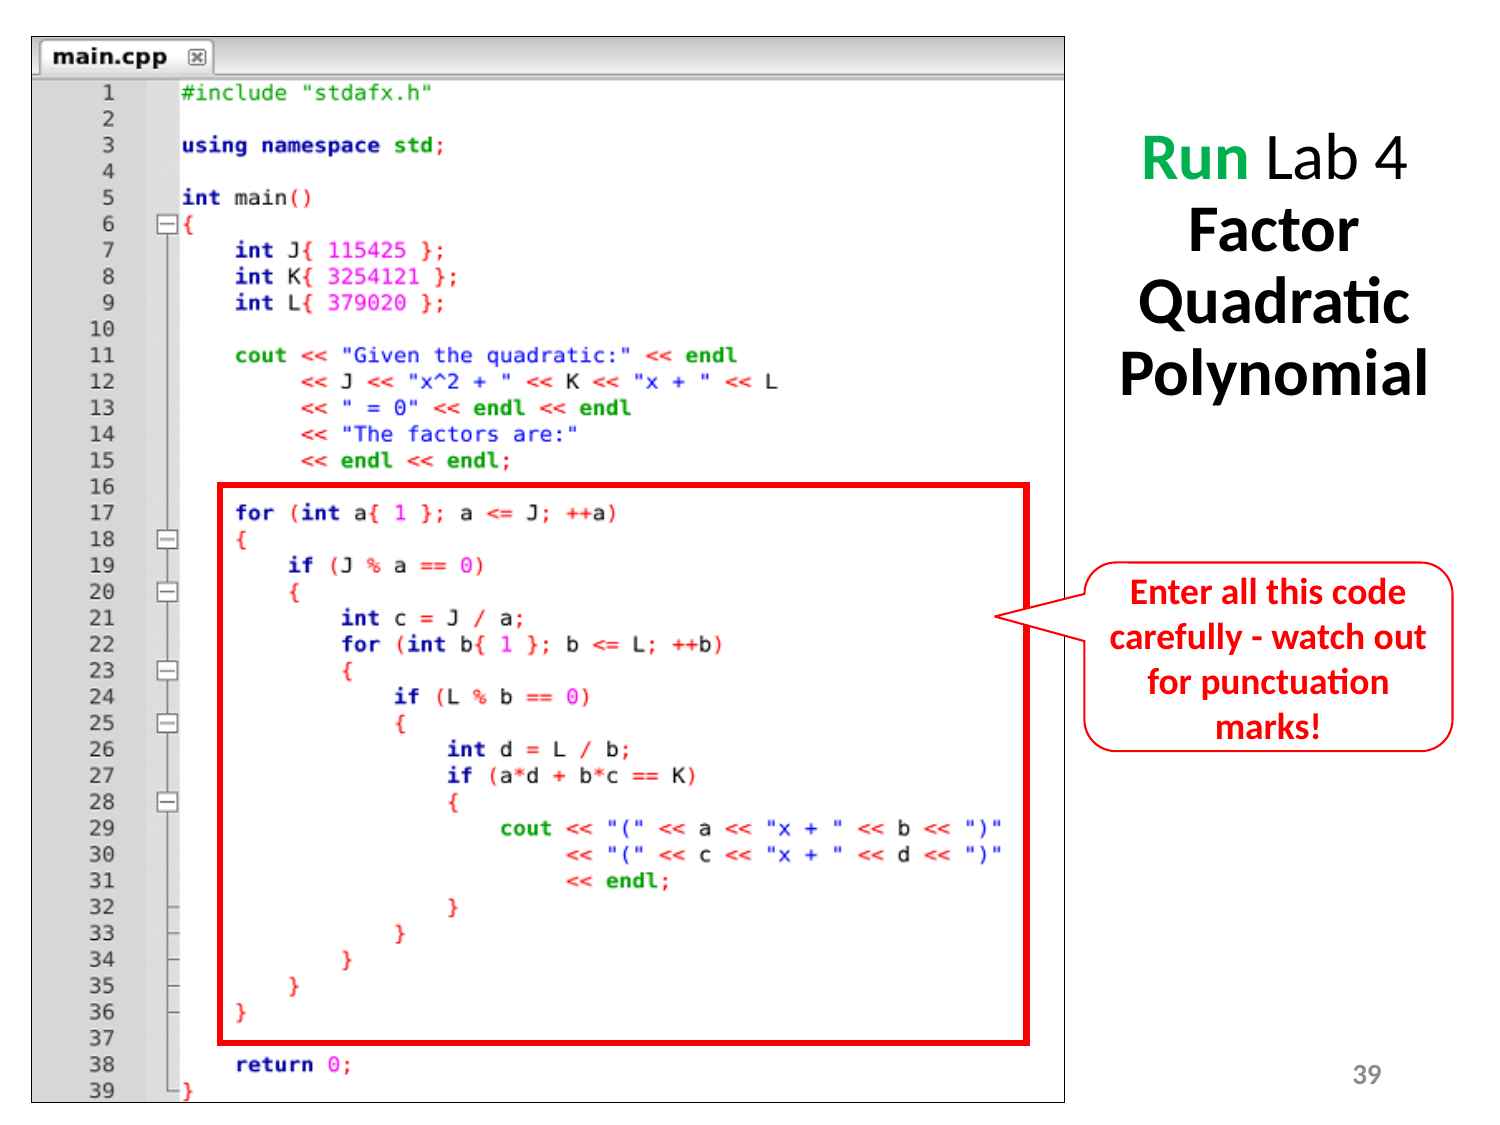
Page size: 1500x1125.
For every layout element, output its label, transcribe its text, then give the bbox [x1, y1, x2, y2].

title Run Lab 4 Factor Quadratic Polynomial [1097, 101, 1453, 430]
slide_number 39 [1065, 1042, 1397, 1103]
picture [31, 36, 1065, 1103]
text_box Enter all this code carefully - watch out for punctuation marks! [1065, 561, 1454, 753]
